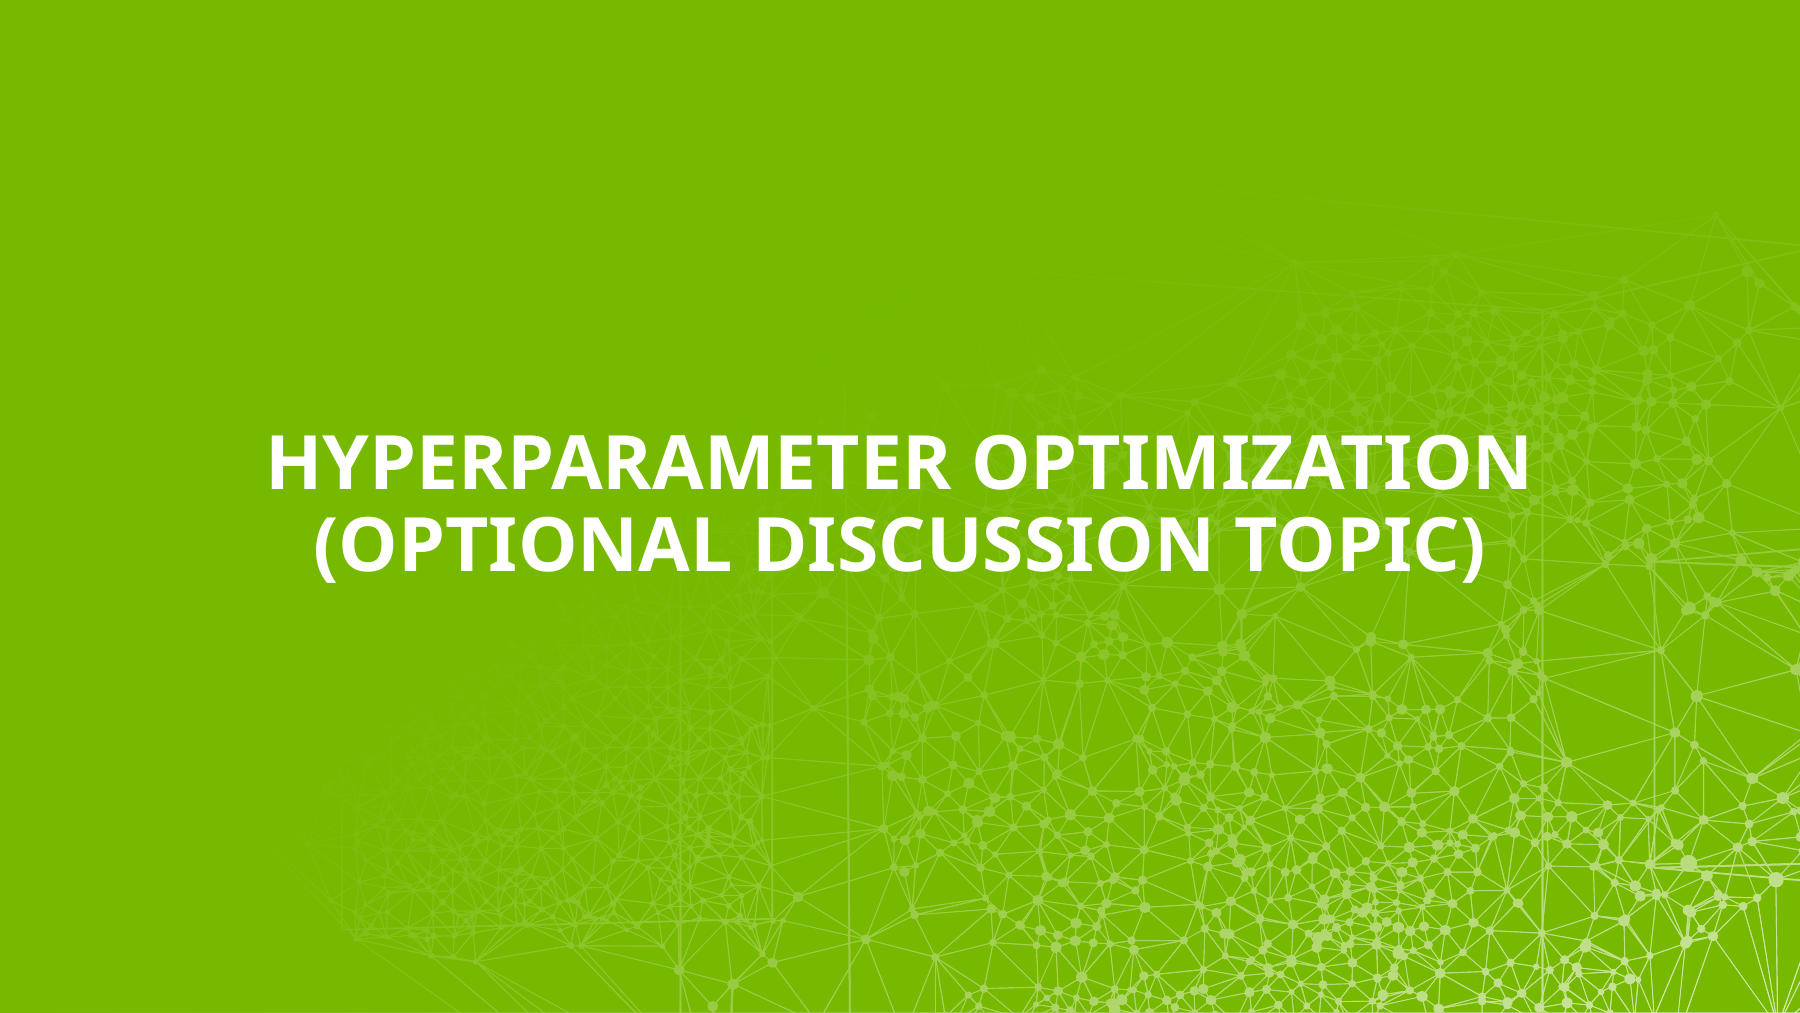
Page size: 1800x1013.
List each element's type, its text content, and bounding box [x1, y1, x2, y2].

title Hyperparameter optimization (OPTIONAL Discussion topic) [81, 457, 1719, 555]
